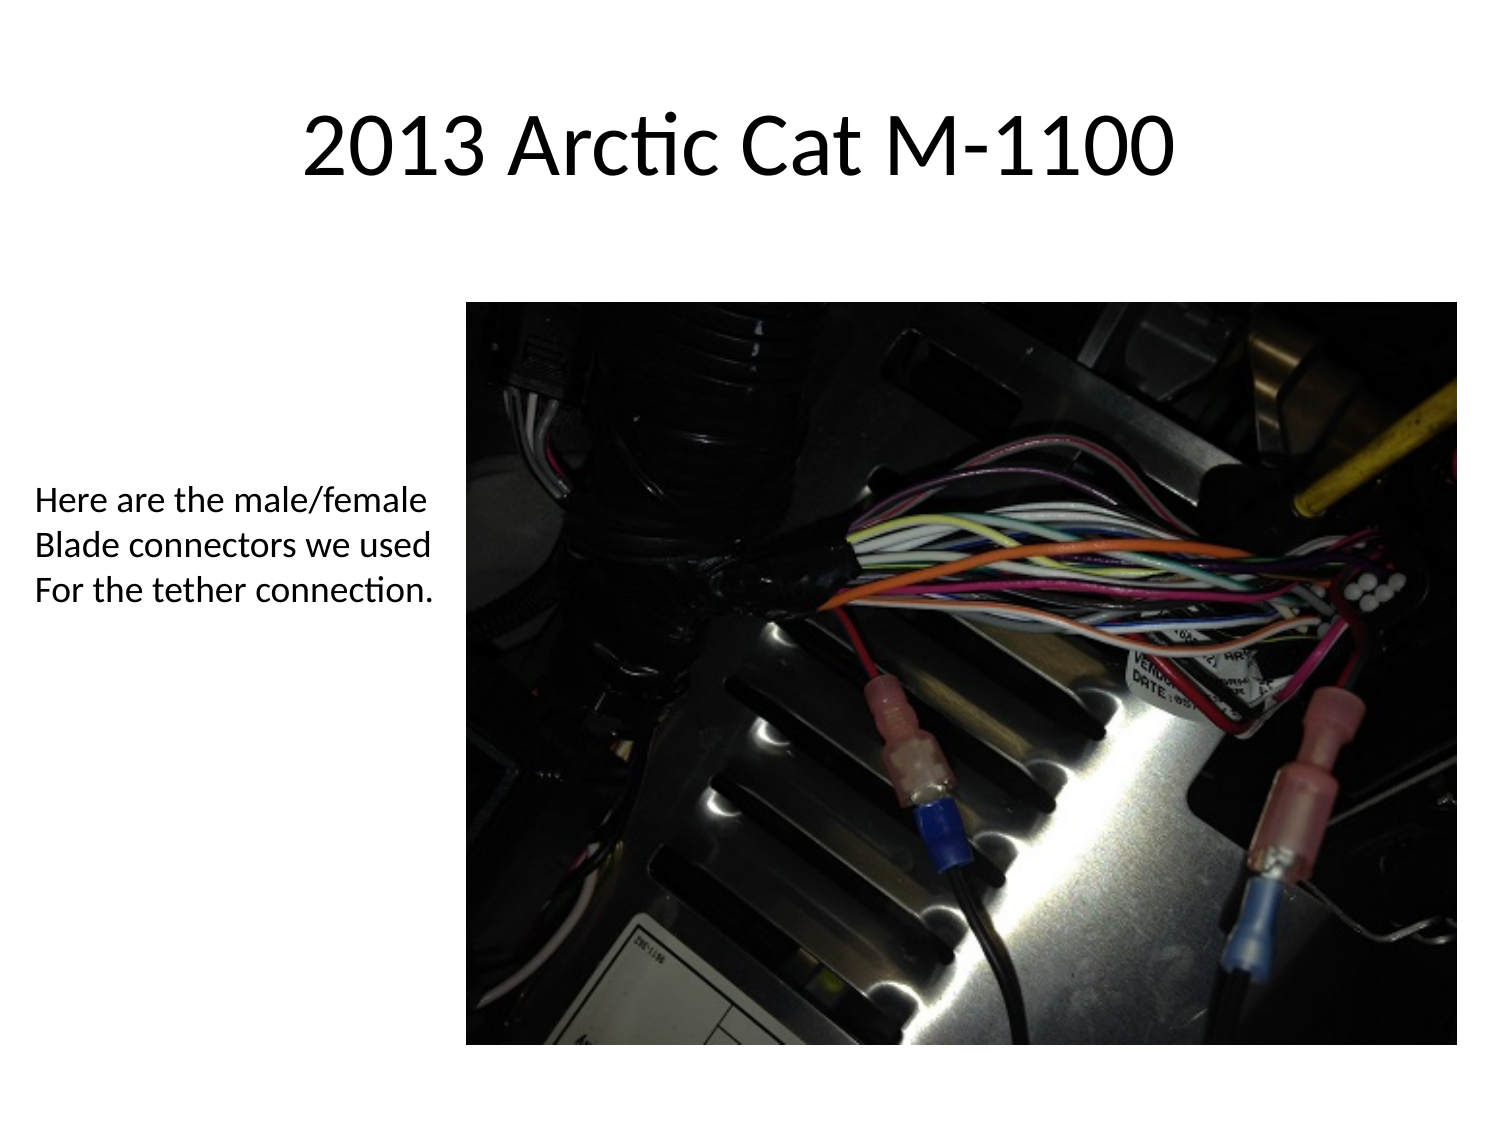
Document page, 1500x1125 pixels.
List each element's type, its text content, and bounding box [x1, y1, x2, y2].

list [466, 302, 1457, 1046]
text_box Here are the male/female Blade connectors we used For the tether connection. [19, 467, 456, 618]
title 2013 Arctic Cat M-1100 [75, 45, 1425, 233]
